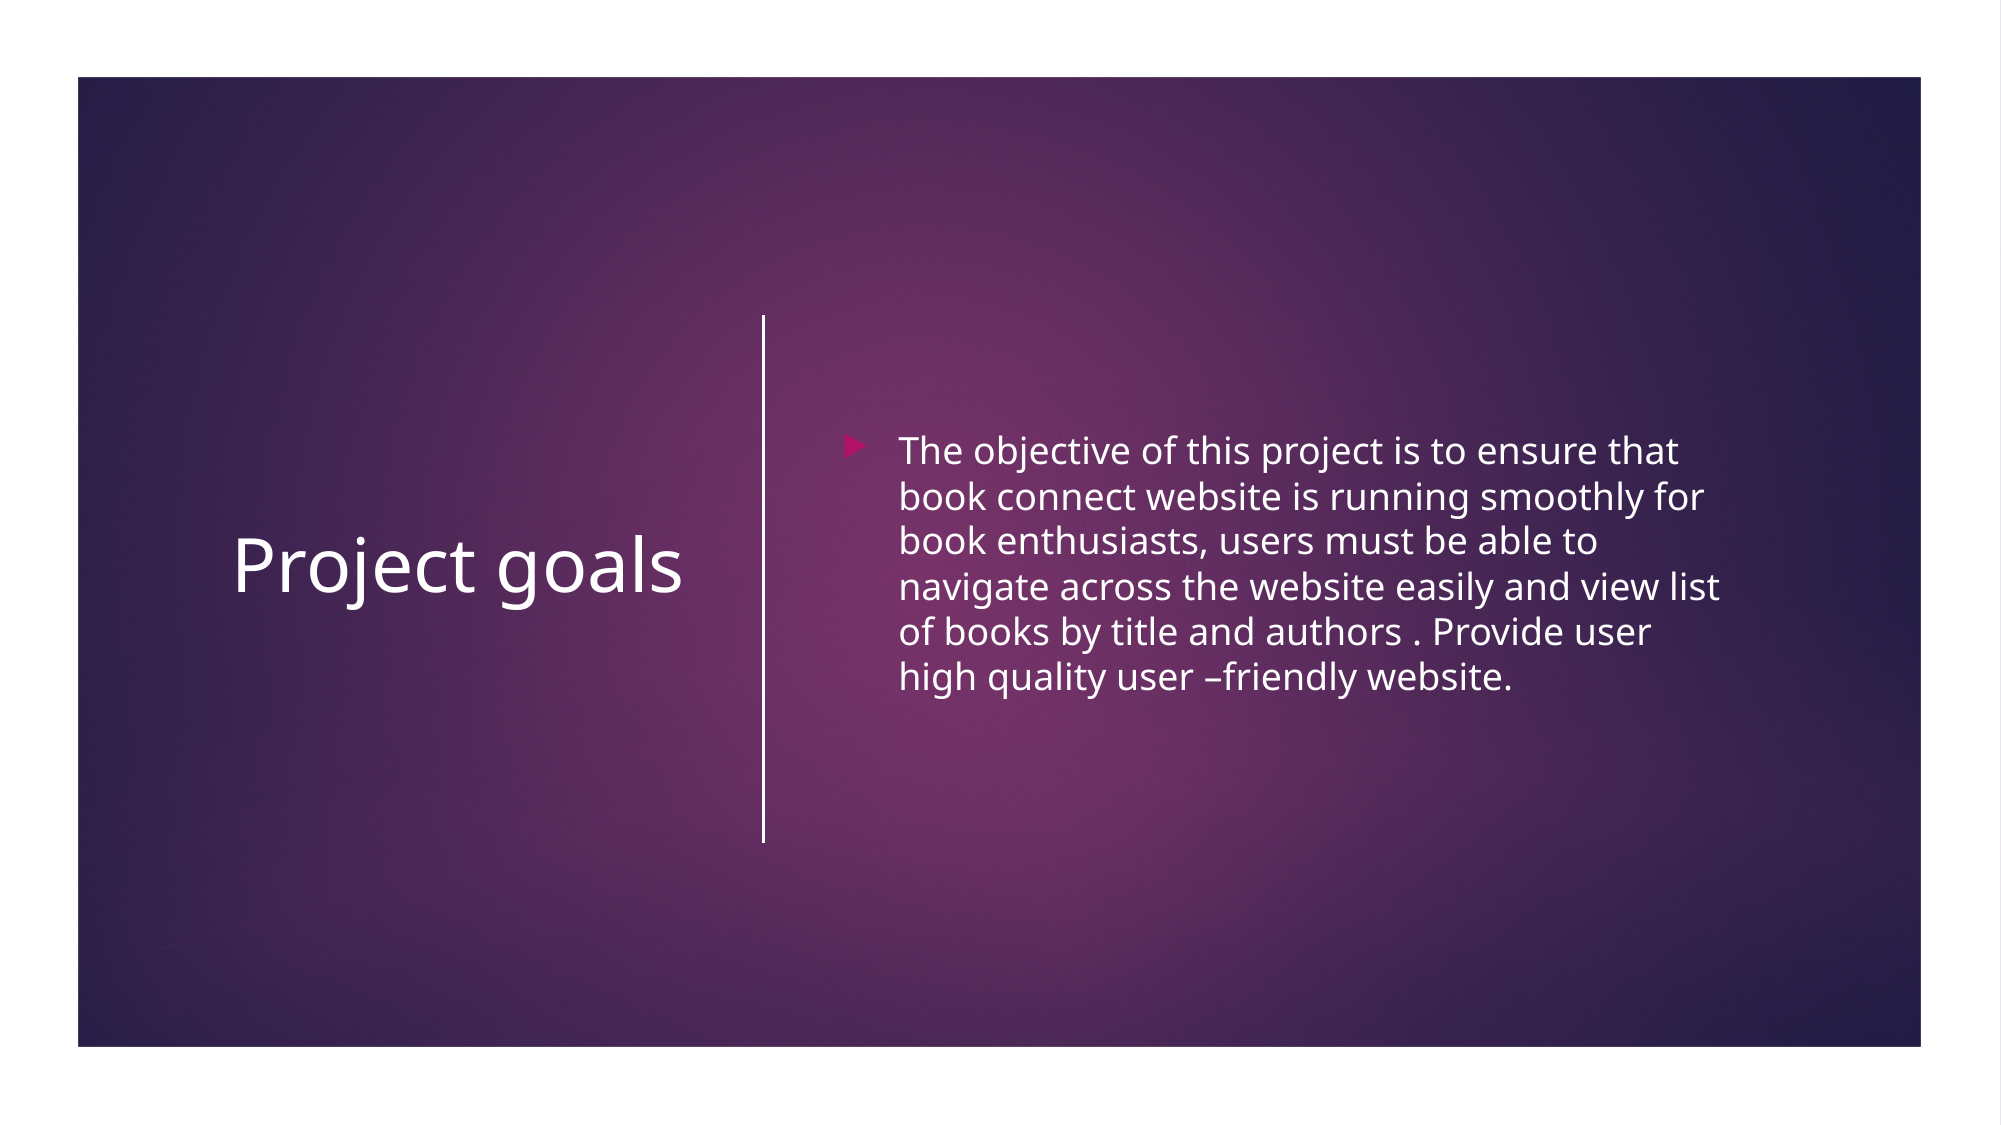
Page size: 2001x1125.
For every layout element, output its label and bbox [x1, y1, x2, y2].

text_box [0, 0, 2000, 1125]
